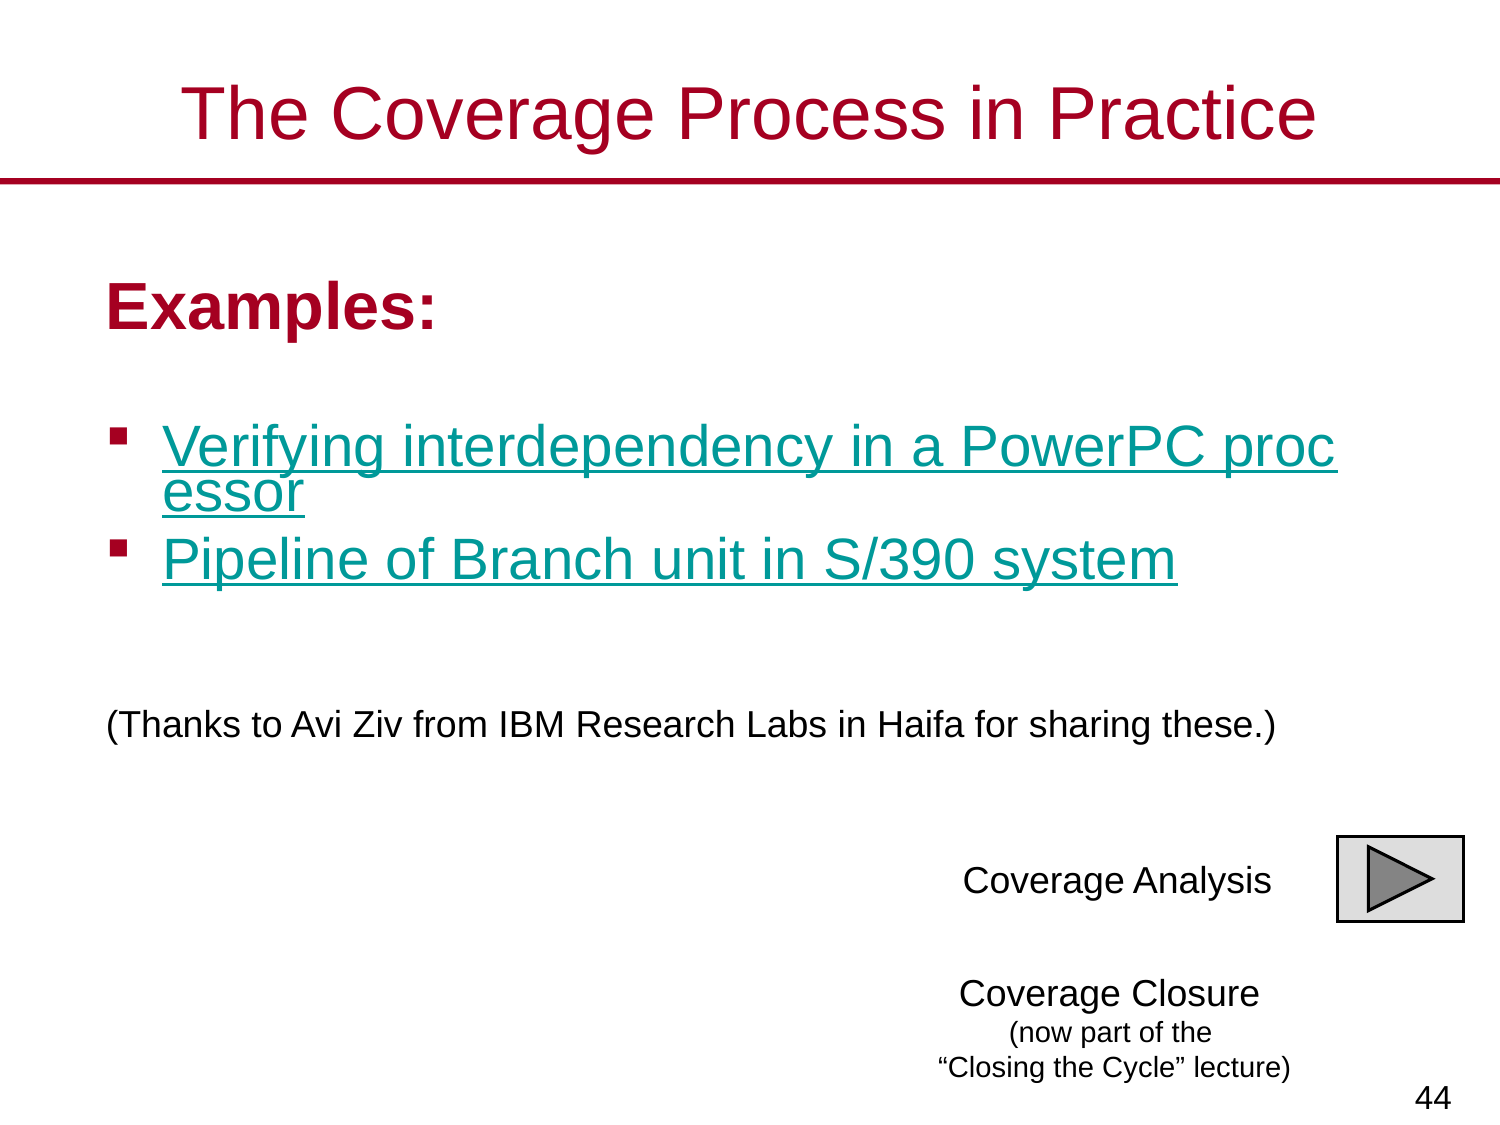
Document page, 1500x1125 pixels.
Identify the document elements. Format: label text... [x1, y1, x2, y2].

text_box Coverage Analysis [912, 848, 1323, 909]
list Examples: Verifying interdependency in a PowerPC processor Pipeline of Branch unit in S/390 system (Thanks to Avi Ziv from IBM Research Labs in Haifa for sharing these.) [90, 271, 1377, 828]
text_box [1337, 836, 1464, 922]
text_box Coverage Closure (now part of the “Closing the Cycle” lecture) [899, 961, 1330, 1092]
title The Coverage Process in Practice [0, 44, 1500, 175]
